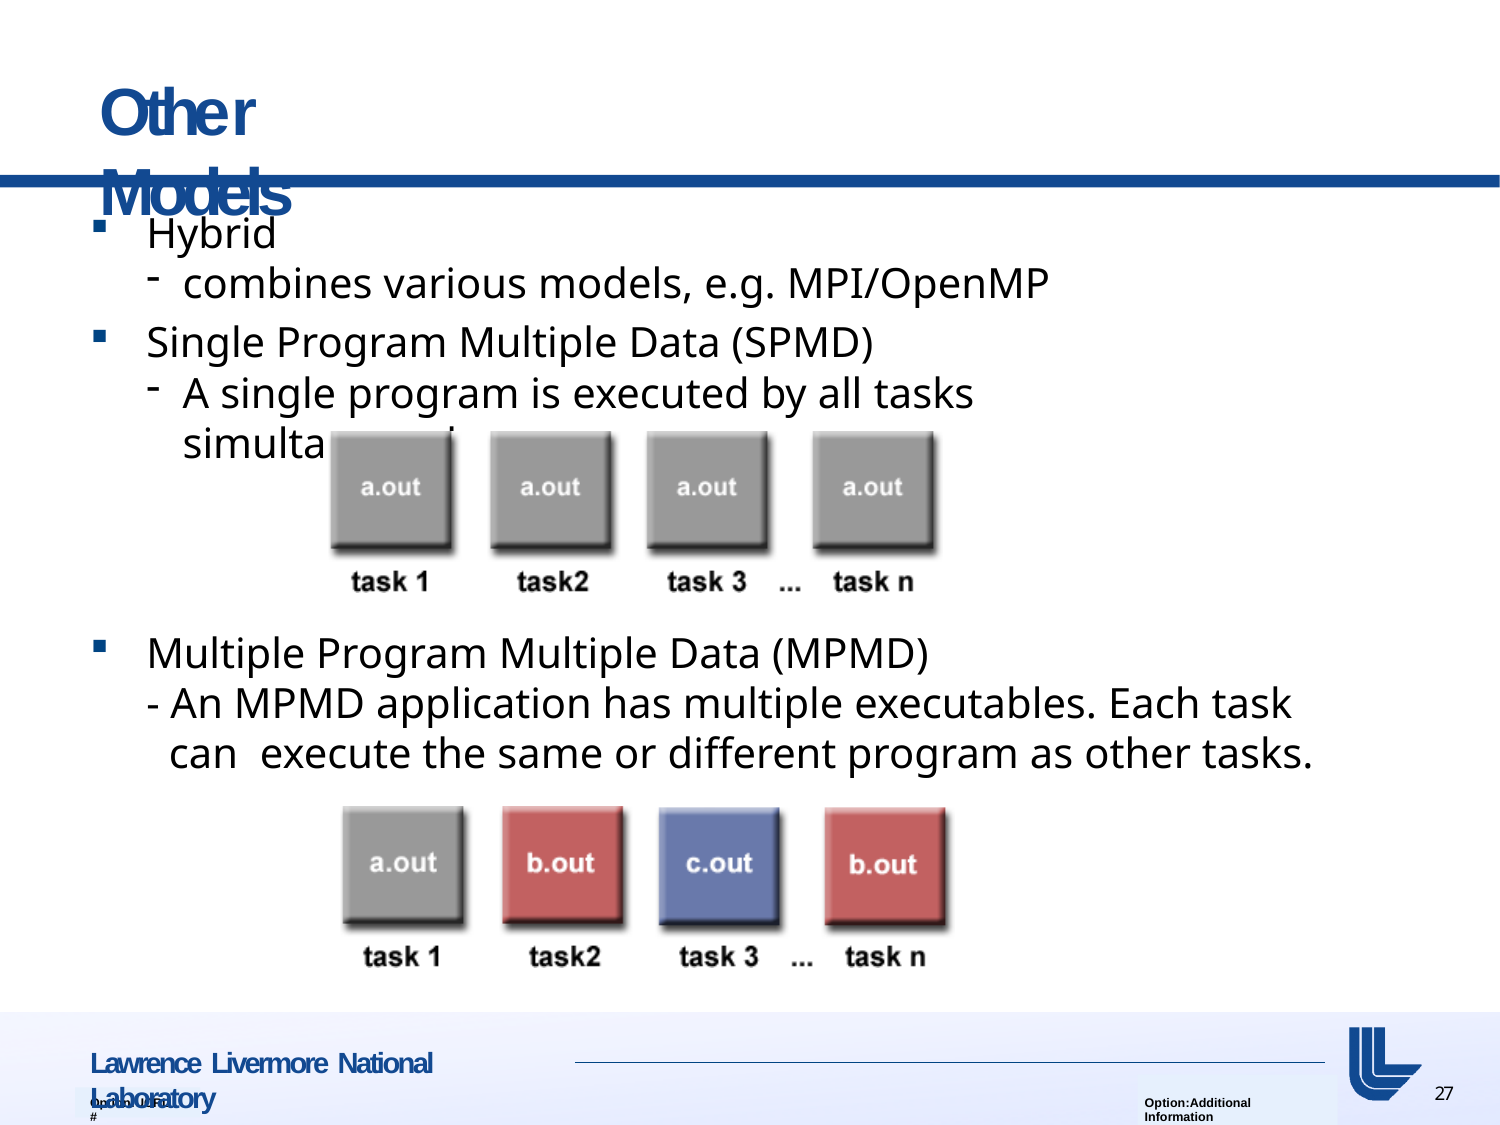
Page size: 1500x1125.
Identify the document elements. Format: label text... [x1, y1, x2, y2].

slide_number 27 [1428, 1081, 1467, 1125]
text_box Multiple Program Multiple Data (MPMD) - An MPMD application has multiple executables. Each task can execute the same or different program as other tasks. [87, 624, 1327, 777]
title Other Models [97, 66, 452, 204]
slide_number Option:Additional Information [1144, 1096, 1321, 1125]
picture [0, 1012, 1500, 1125]
picture [327, 431, 943, 593]
footer Lawrence Livermore National Laboratory [87, 1044, 558, 1125]
picture [340, 806, 955, 968]
text_box Hybrid combines various models, e.g. MPI/OpenMP Single Program Multiple Data (SPMD) A single program is executed by all tasks simultaneously [87, 204, 1227, 467]
